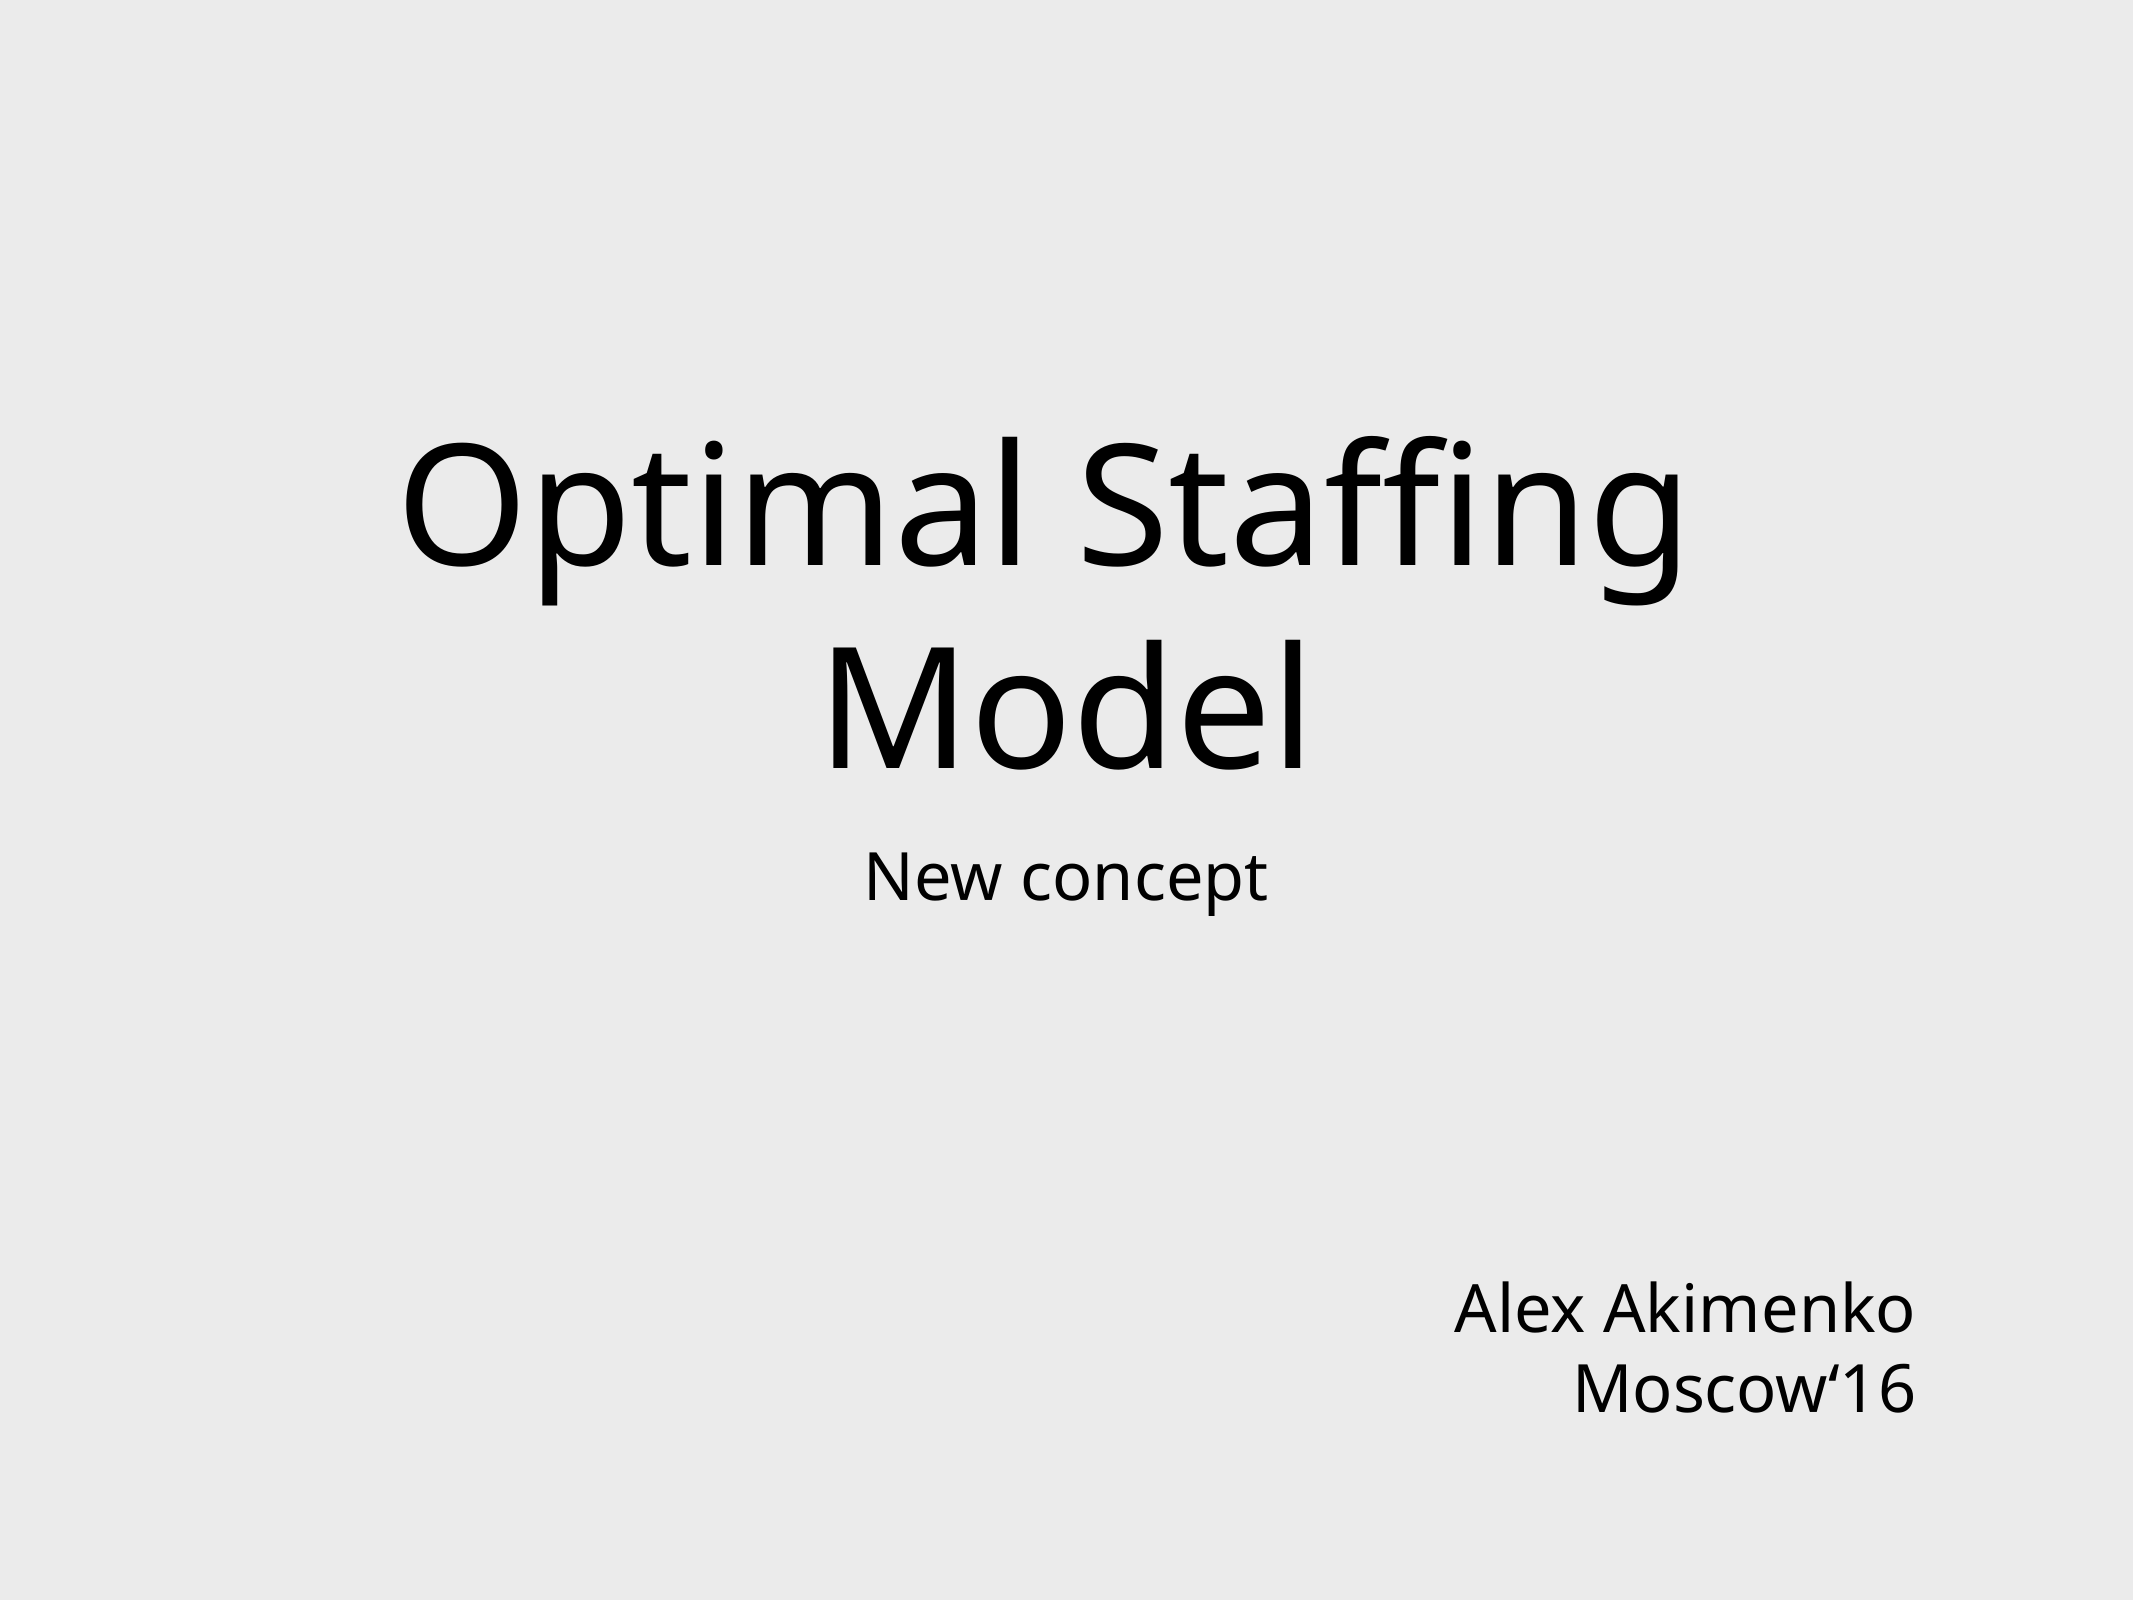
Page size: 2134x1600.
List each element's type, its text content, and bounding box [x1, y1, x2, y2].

title Optimal Staffing Model [141, 268, 1992, 811]
text_box Alex Akimenko Moscow‘16 [208, 1257, 1925, 1443]
subtitle New concept [207, 824, 1926, 1011]
